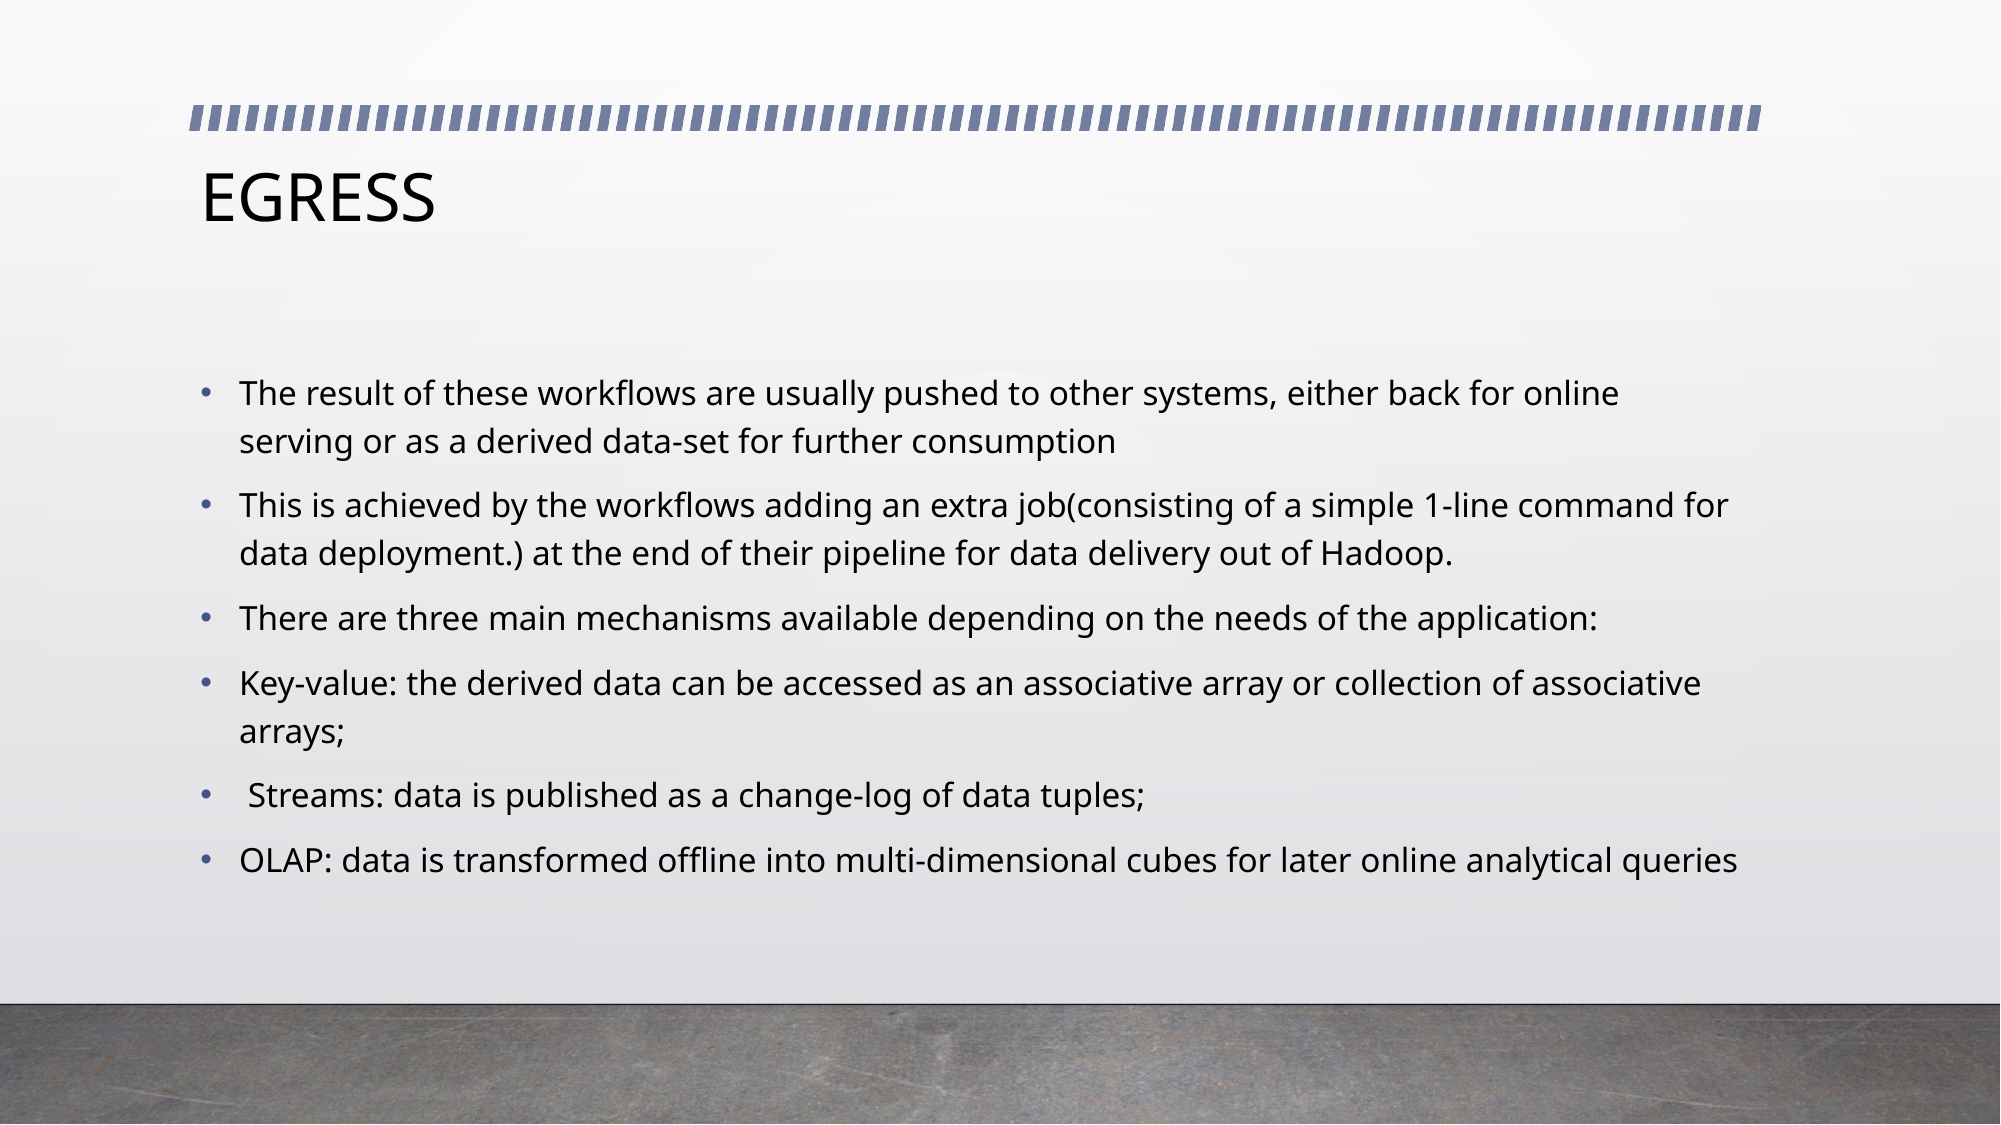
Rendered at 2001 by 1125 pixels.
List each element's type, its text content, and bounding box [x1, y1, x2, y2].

picture [0, 1004, 2000, 1124]
title EGRESS [185, 156, 1761, 329]
list The result of these workflows are usually pushed to other systems, either back for online serving or as a derived data-set for further consumption This is achieved by the workflows adding an extra job(consisting of a simple 1-line command for data deployment.) at the end of their pipeline for data delivery out of Hadoop. There are three main mechanisms available depending on the needs of the application: Key-value: the derived data can be accessed as an associative array or collection of associative arrays; Streams: data is published as a change-log of data tuples; OLAP: data is transformed offline into multi-dimensional cubes for later online analytical queries [185, 356, 1761, 897]
